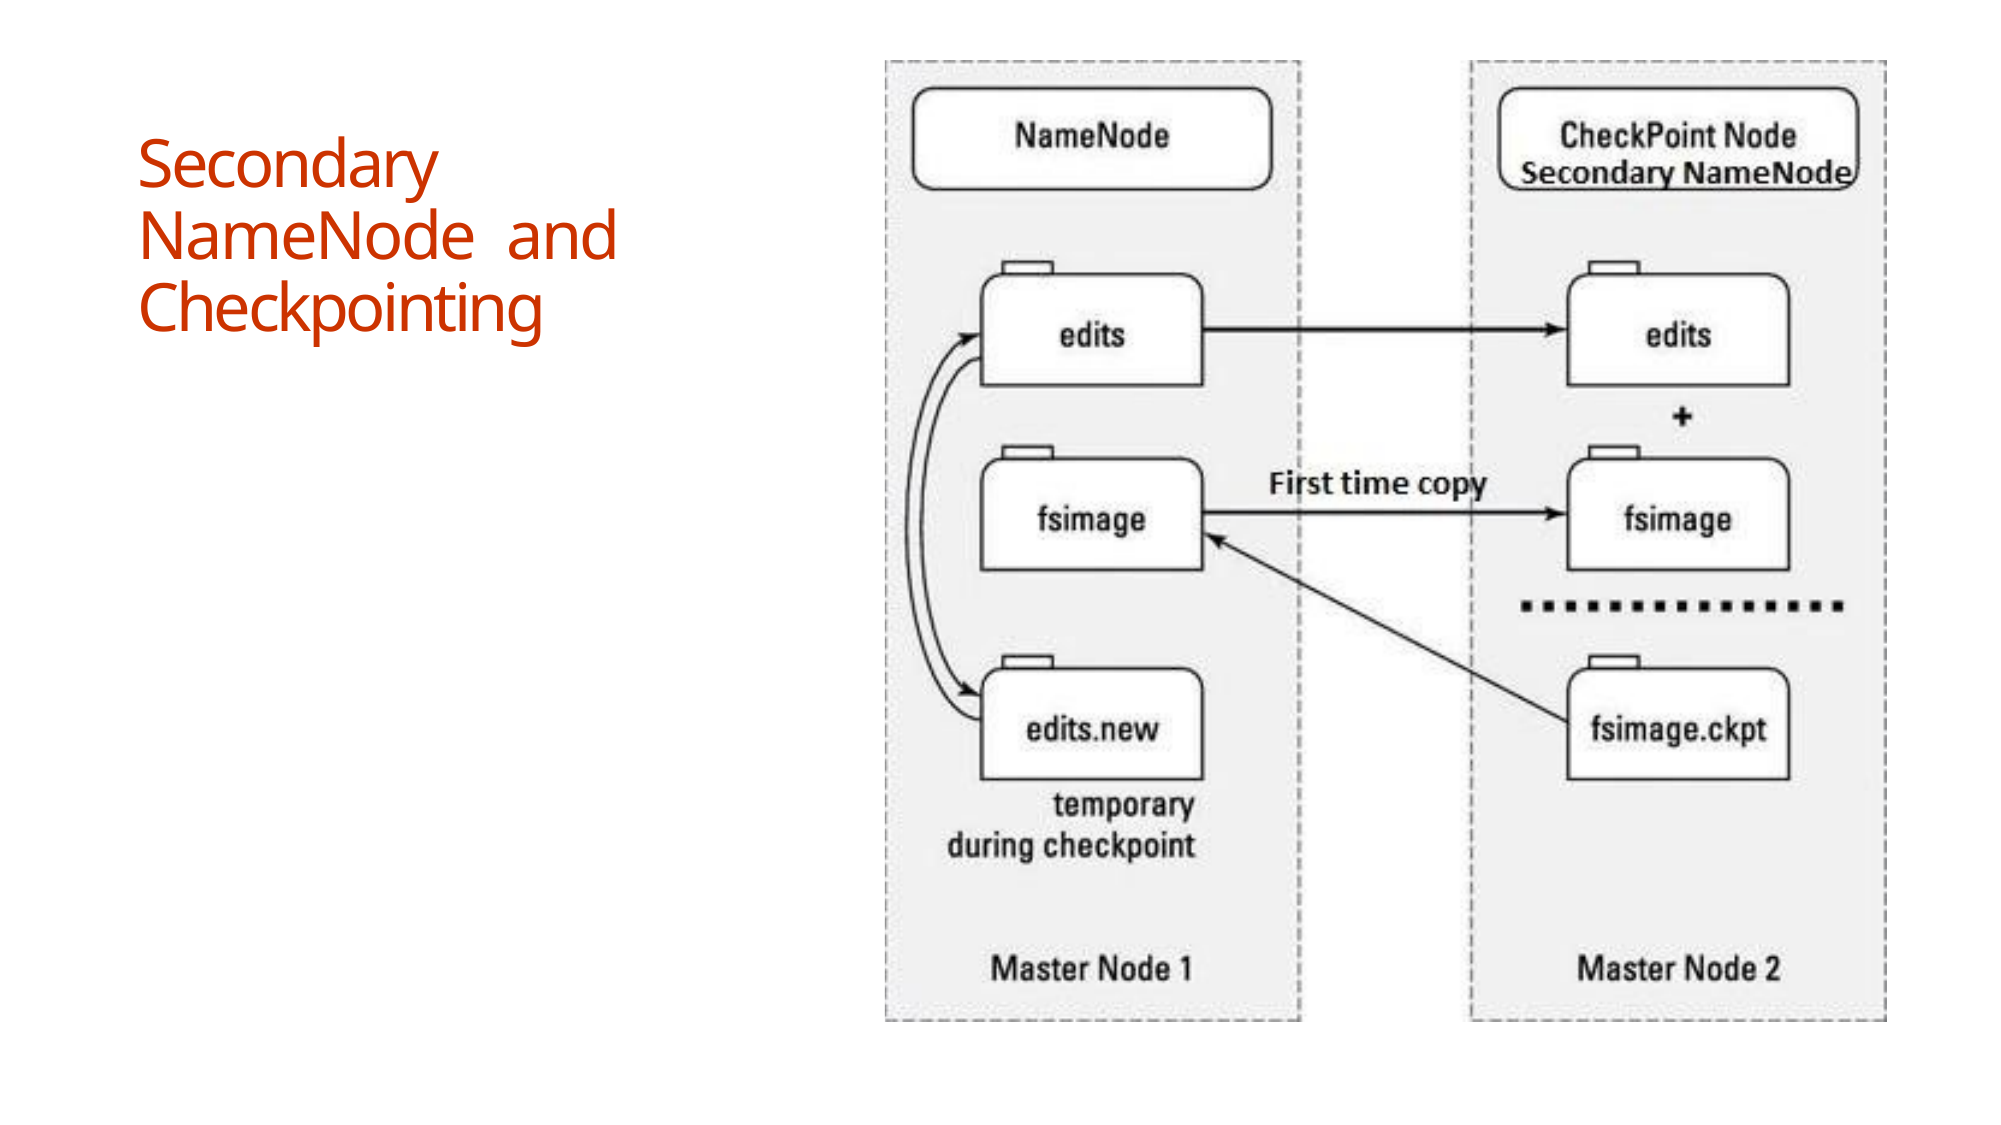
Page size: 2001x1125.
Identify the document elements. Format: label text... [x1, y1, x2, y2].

title Secondary NameNode and Checkpointing [135, 117, 730, 346]
text_box [884, 60, 1887, 1022]
